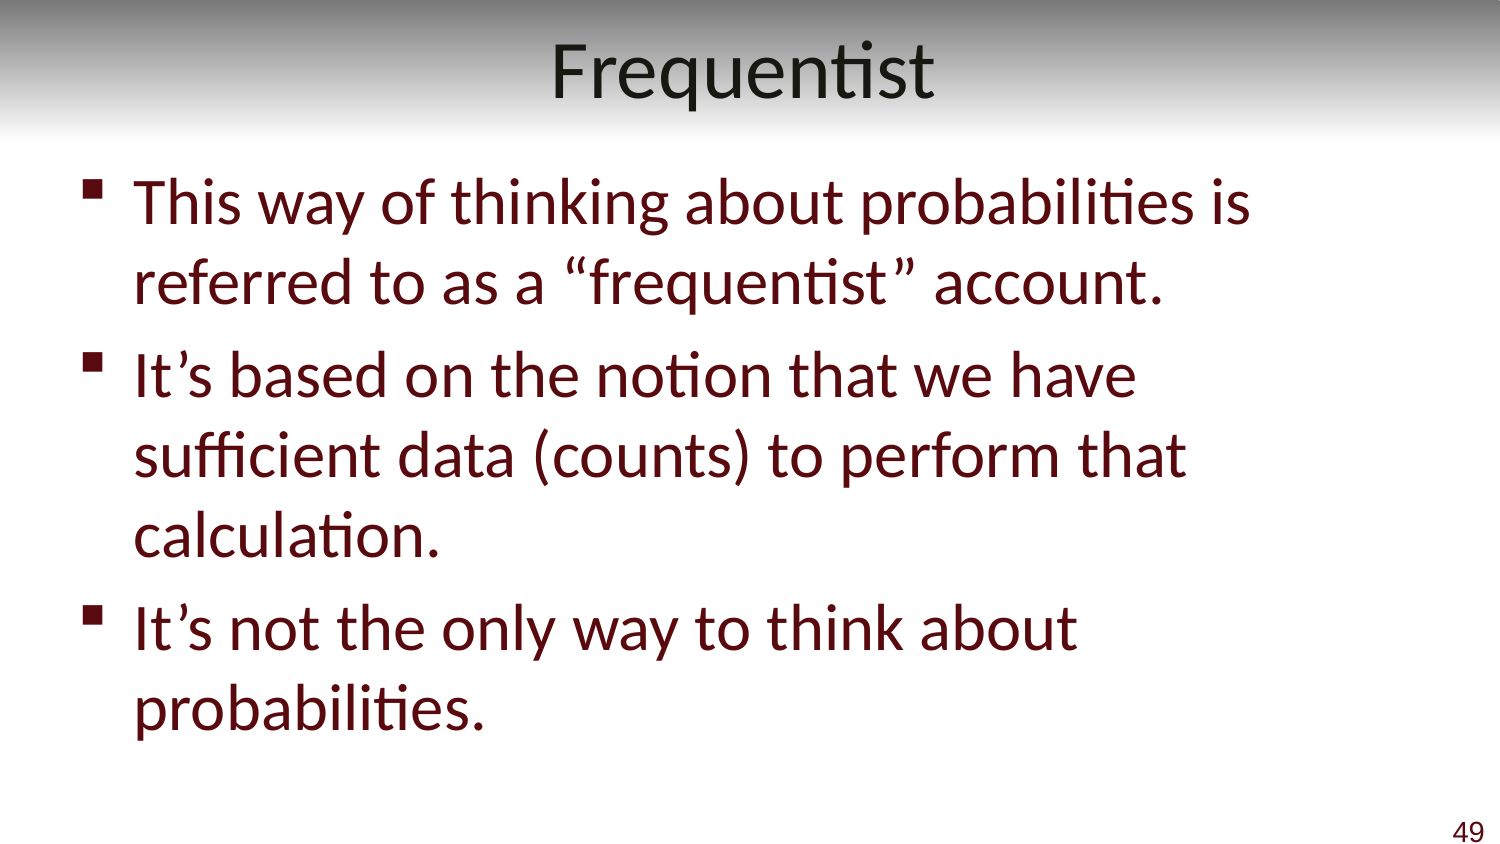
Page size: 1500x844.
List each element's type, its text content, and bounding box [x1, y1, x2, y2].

title Frequentist [12, 0, 1475, 132]
slide_number 49 [1424, 806, 1500, 844]
list This way of thinking about probabilities is referred to as a “frequentist” account. It’s based on the notion that we have sufficient data (counts) to perform that calculation. It’s not the only way to think about probabilities. [62, 150, 1413, 797]
